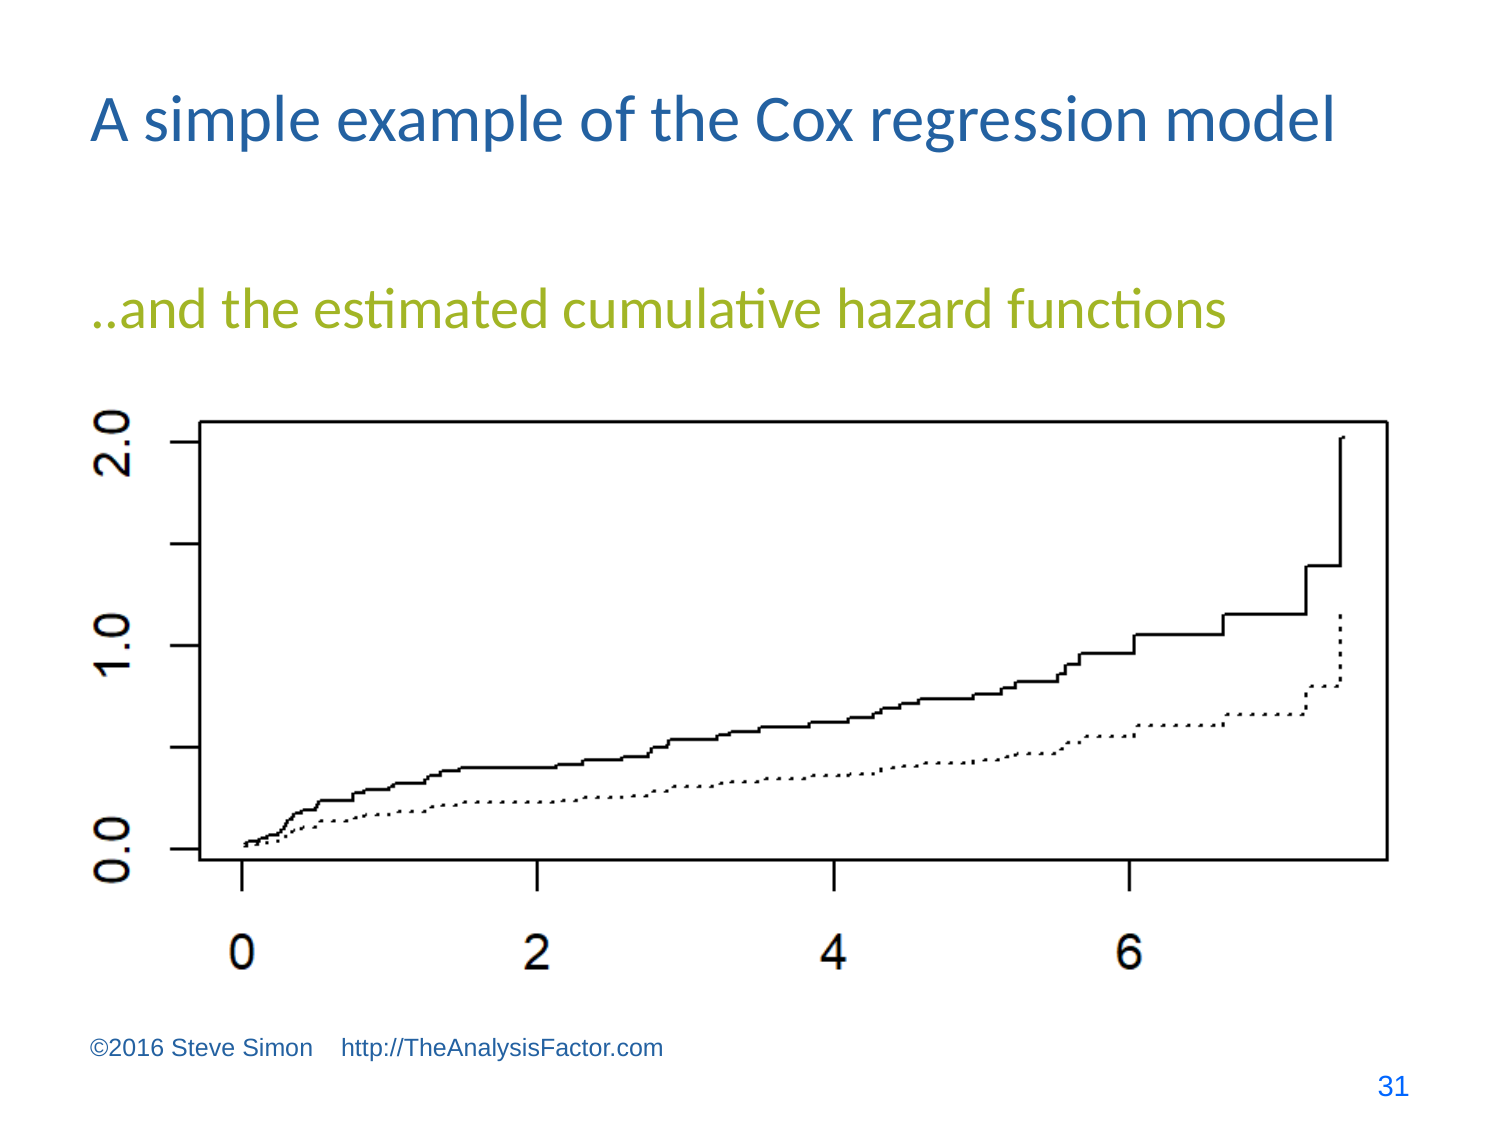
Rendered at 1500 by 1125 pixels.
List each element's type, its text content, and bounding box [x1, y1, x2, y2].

footer ©2016 Steve Simon http://TheAnalysisFactor.com [75, 1024, 1338, 1103]
title A simple example of the Cox regression model [75, 62, 1425, 163]
picture [74, 386, 1426, 988]
list ..and the estimated cumulative hazard functions [75, 262, 1425, 350]
slide_number 31 [1275, 1025, 1425, 1104]
